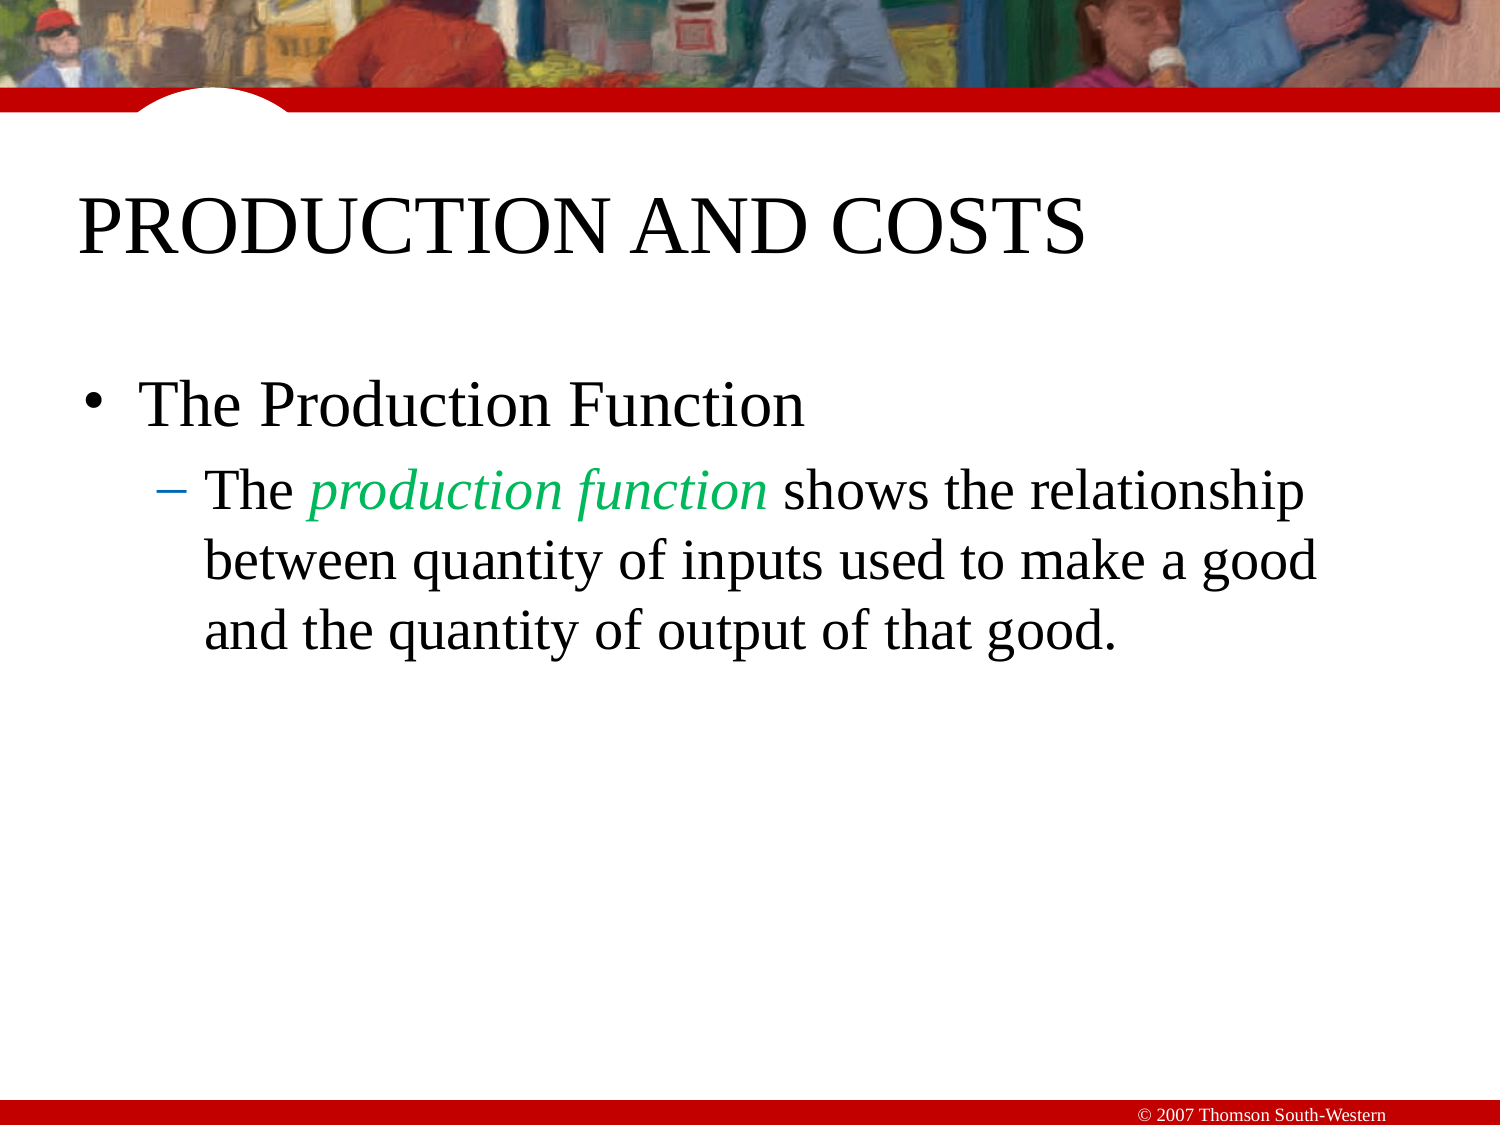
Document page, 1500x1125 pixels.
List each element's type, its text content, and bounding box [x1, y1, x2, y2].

picture [0, 0, 1500, 87]
list The Production Function The production function shows the relationship between quantity of inputs used to make a good and the quantity of output of that good. [67, 352, 1418, 1001]
title PRODUCTION AND COSTS [62, 126, 1413, 314]
